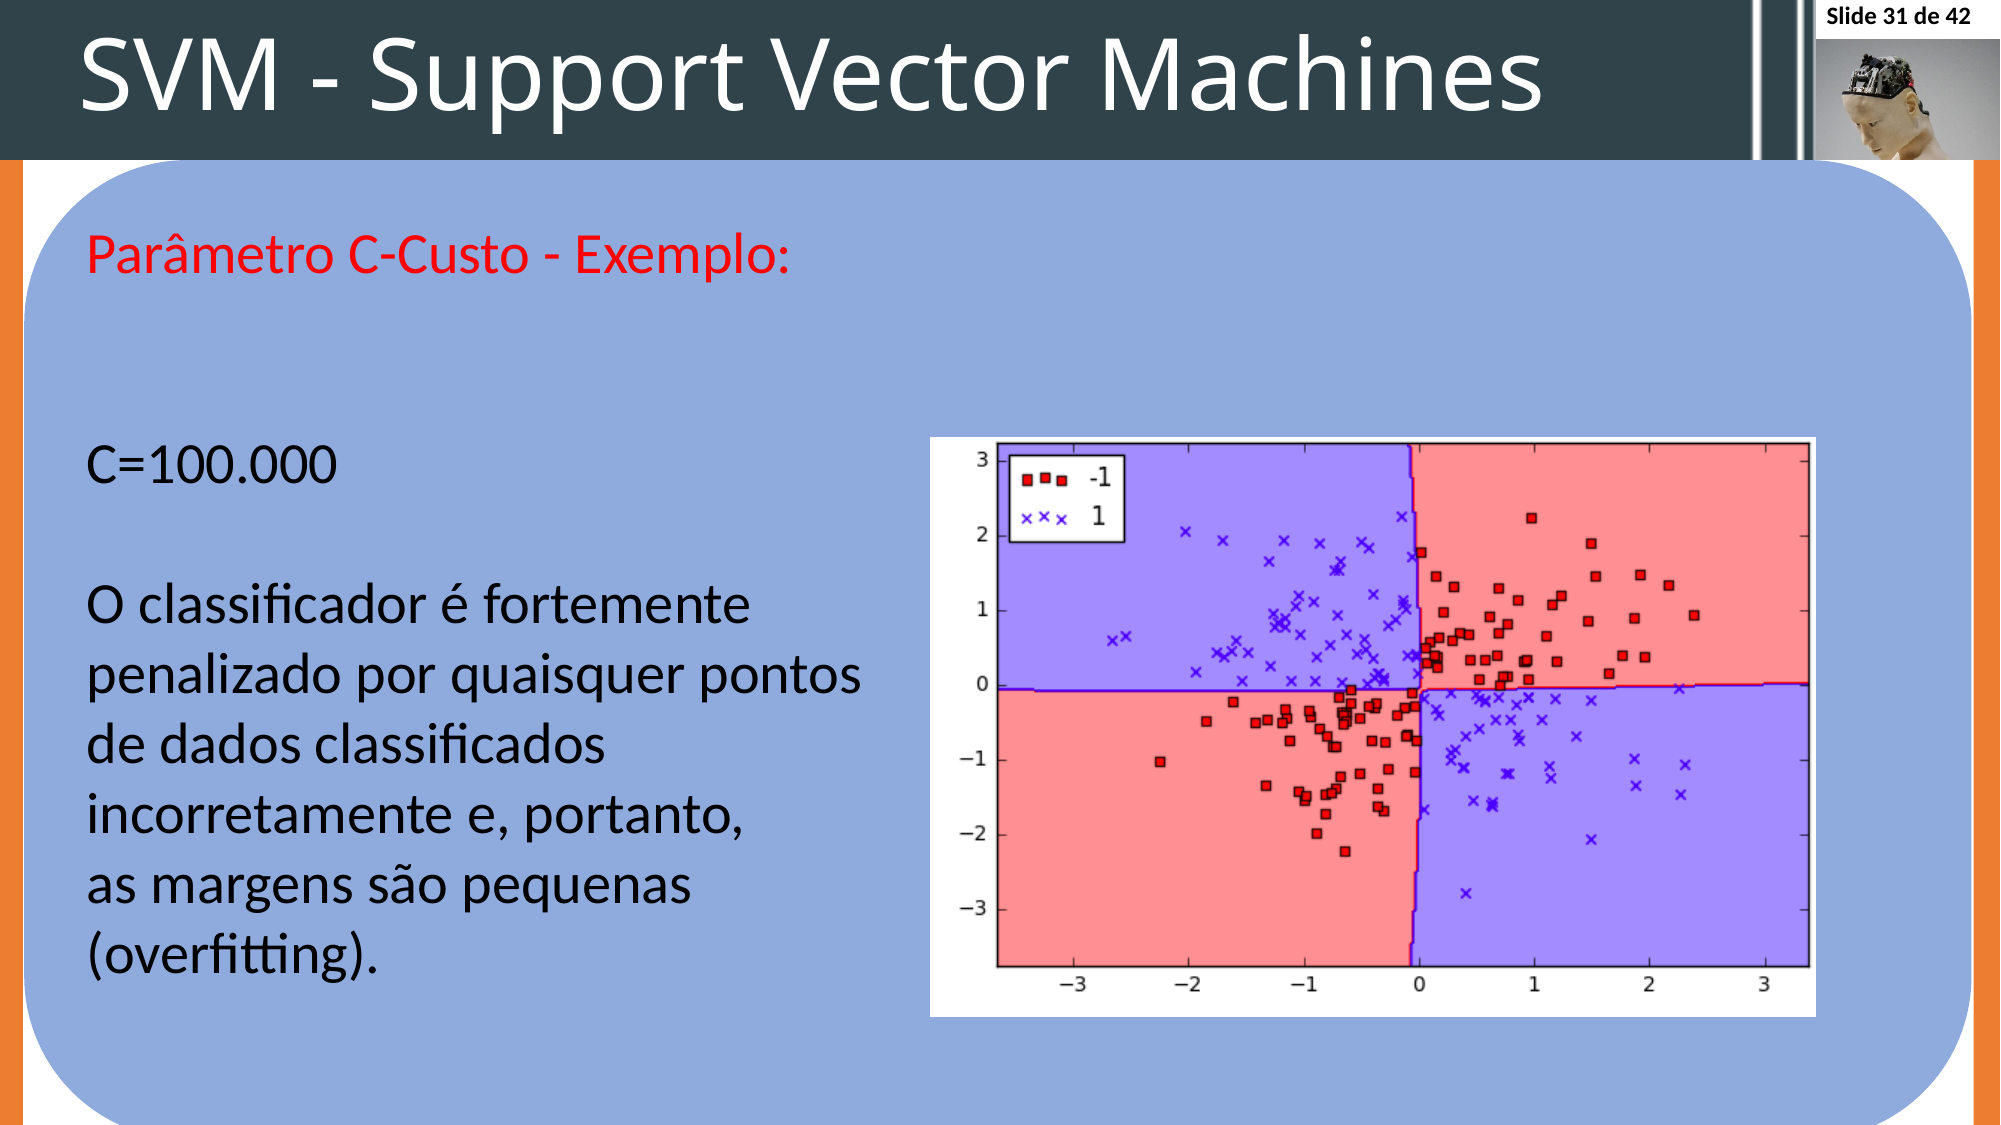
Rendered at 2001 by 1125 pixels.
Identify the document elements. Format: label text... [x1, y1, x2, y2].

picture [0, 0, 2000, 161]
text_box [1826, 159, 1975, 1125]
text_box [22, 161, 156, 1125]
picture [929, 437, 1816, 1017]
text_box Parâmetro C-Custo - Exemplo: C=100.000 O classificador é fortemente penalizado por quaisquer pontos de dados classificados incorretamente e, portanto, as margens são pequenas (overfitting). [23, 159, 1973, 1125]
text_box [0, 161, 22, 1125]
text_box [1975, 160, 2000, 1125]
